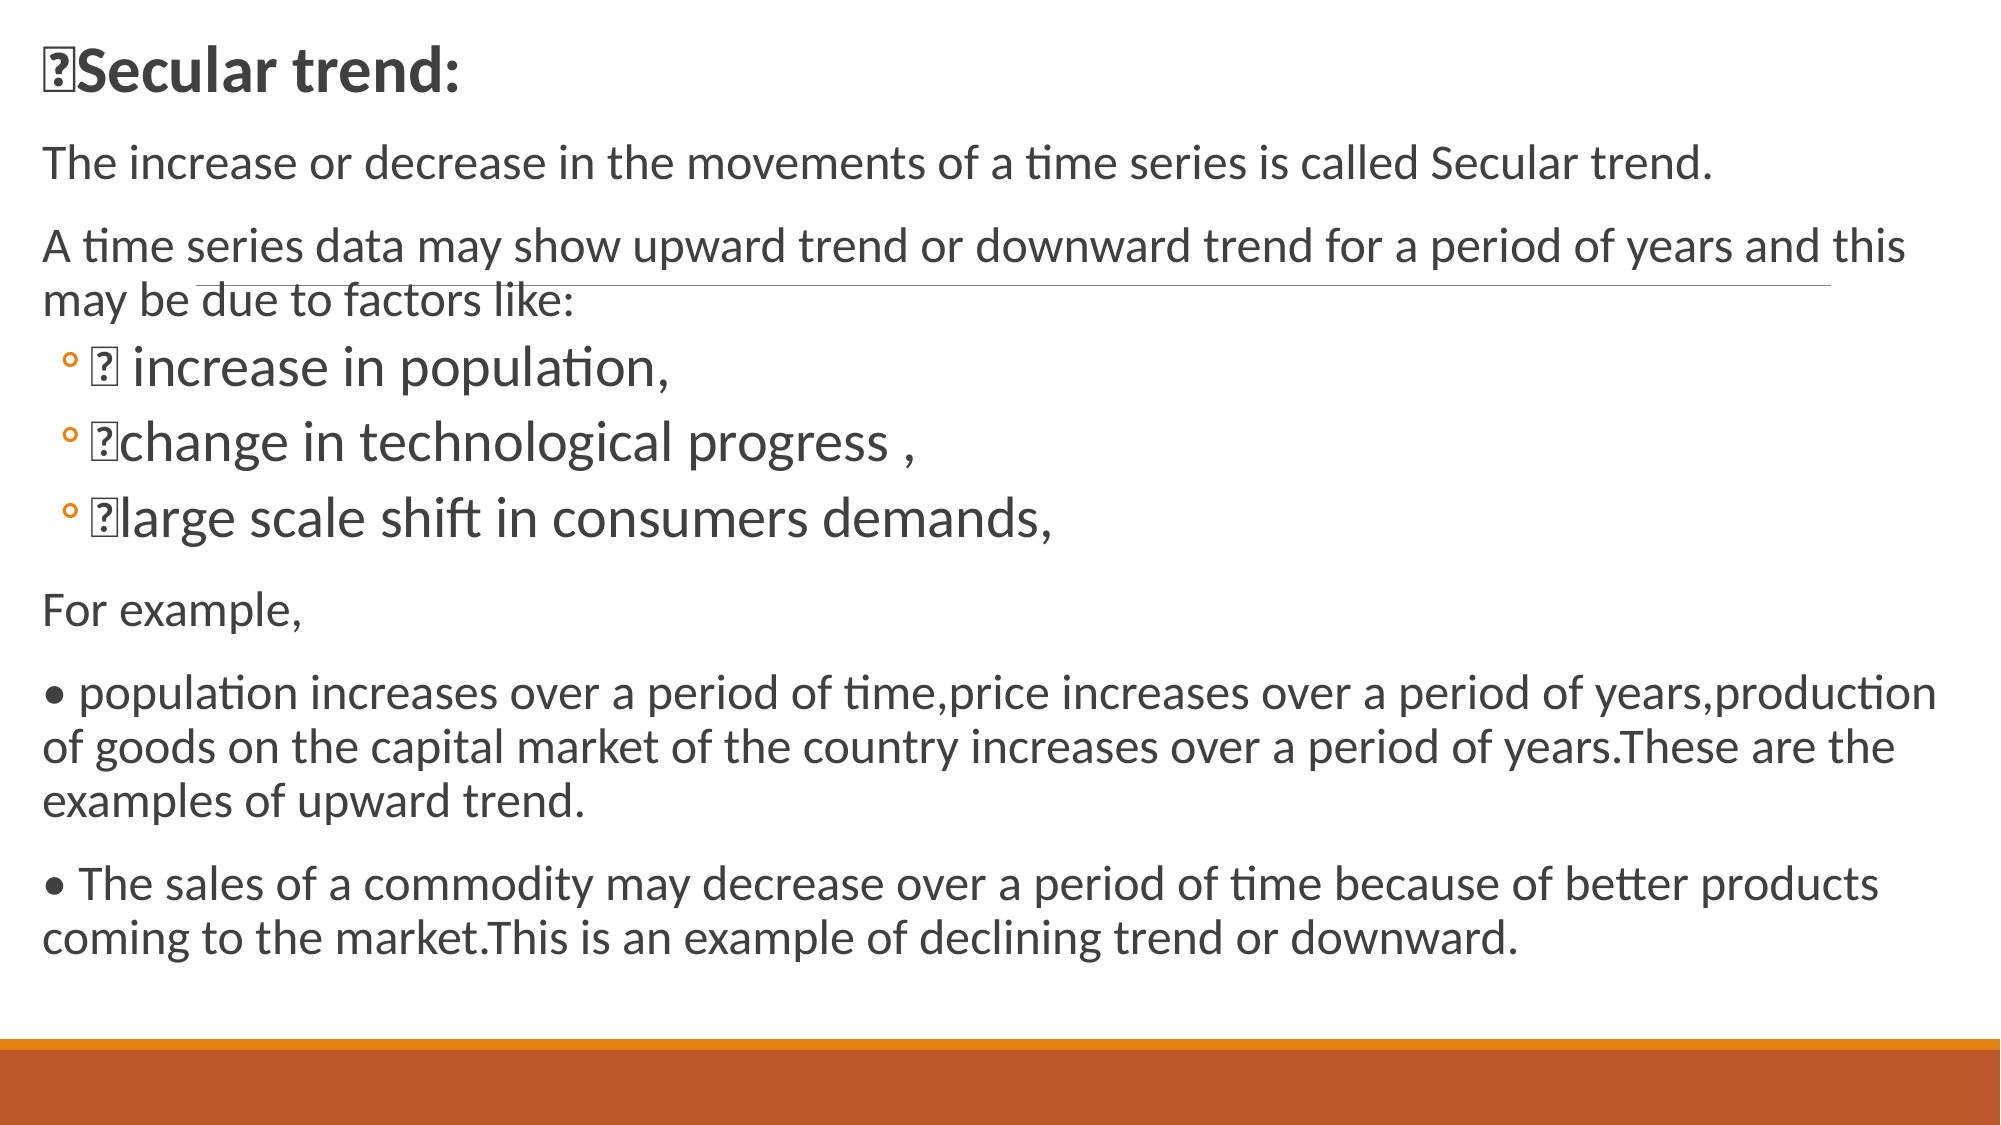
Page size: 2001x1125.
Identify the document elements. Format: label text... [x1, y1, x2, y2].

list Secular trend: The increase or decrease in the movements of a time series is called Secular trend. A time series data may show upward trend or downward trend for a period of years and this may be due to factors like:  increase in population, change in technological progress , large scale shift in consumers demands, For example, • population increases over a period of time,price increases over a period of years,production of goods on the capital market of the country increases over a period of years.These are the examples of upward trend. • The sales of a commodity may decrease over a period of time because of better products coming to the market.This is an example of declining trend or downward. [27, 27, 1955, 688]
